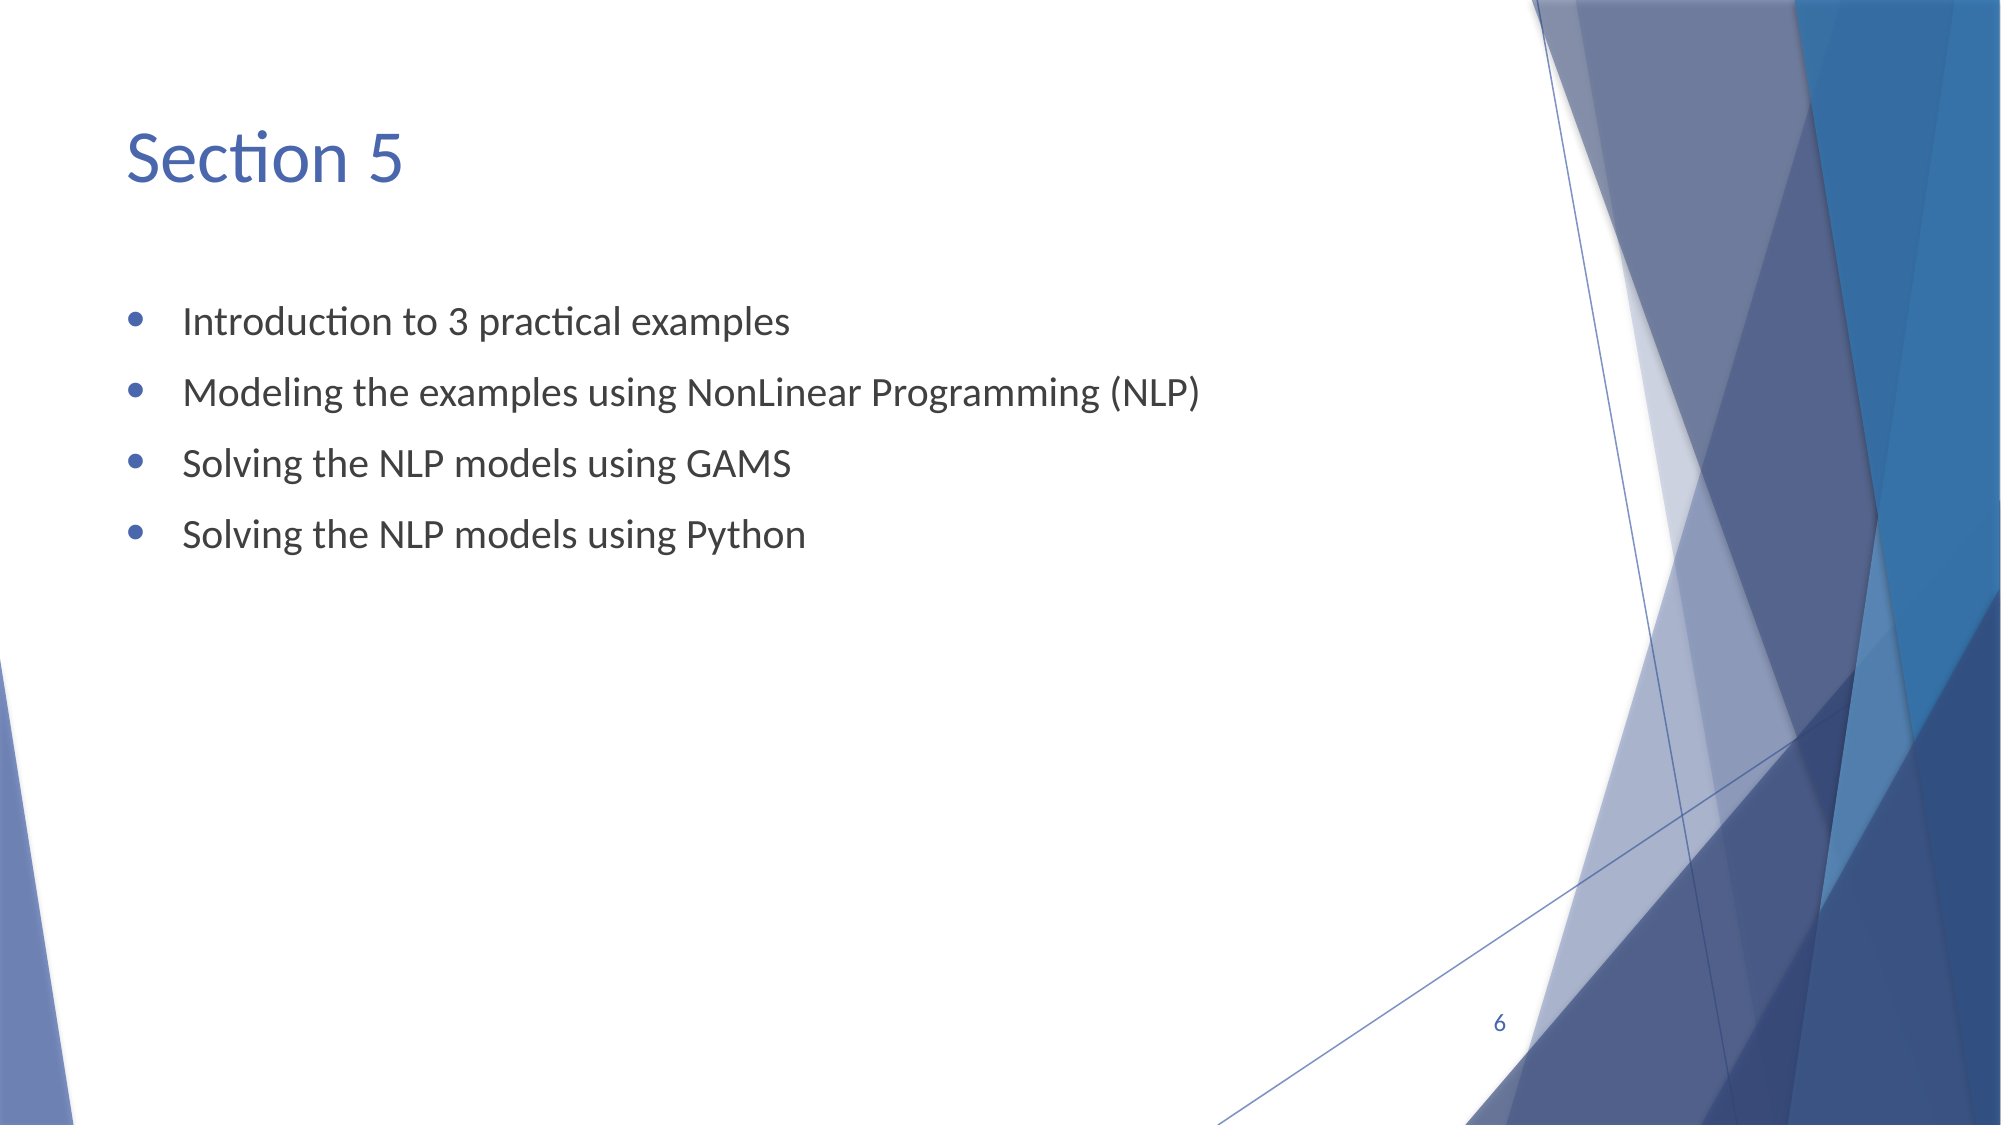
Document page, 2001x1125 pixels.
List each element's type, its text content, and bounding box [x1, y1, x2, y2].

title Section 5 [111, 99, 1522, 286]
slide_number 6 [1409, 991, 1522, 1051]
list Introduction to 3 practical examples Modeling the examples using NonLinear Programming (NLP) Solving the NLP models using GAMS Solving the NLP models using Python [111, 286, 1522, 991]
